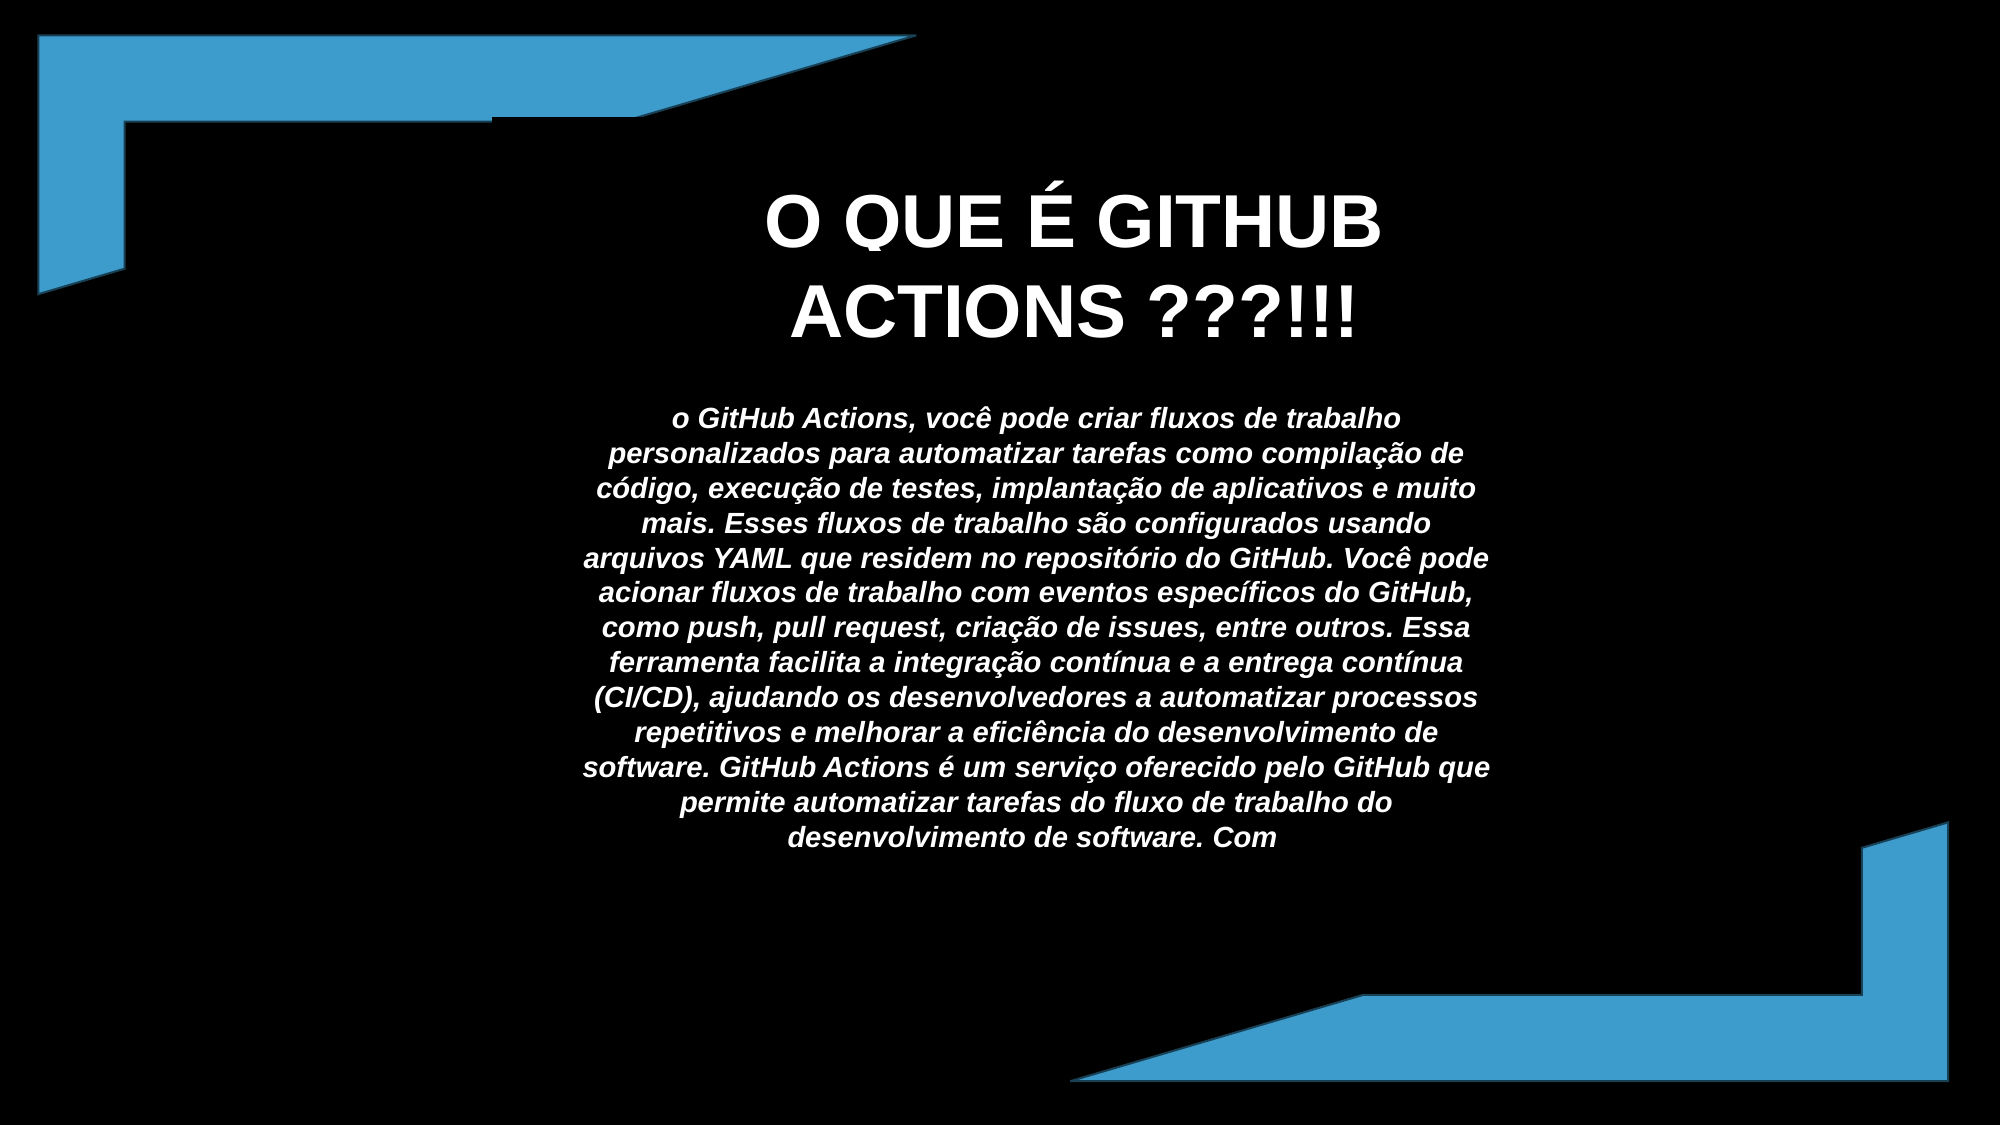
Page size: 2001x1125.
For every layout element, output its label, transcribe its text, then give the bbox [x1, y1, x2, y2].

text_box [492, 117, 1629, 271]
text_box o GitHub Actions, você pode criar fluxos de trabalho personalizados para automatizar tarefas como compilação de código, execução de testes, implantação de aplicativos e muito mais. Esses fluxos de trabalho são configurados usando arquivos YAML que residem no repositório do GitHub. Você pode acionar fluxos de trabalho com eventos específicos do GitHub, como push, pull request, criação de issues, entre outros. Essa ferramenta facilita a integração contínua e a entrega contínua (CI/CD), ajudando os desenvolvedores a automatizar processos repetitivos e melhorar a eficiência do desenvolvimento de software. GitHub Actions é um serviço oferecido pelo GitHub que permite automatizar tarefas do fluxo de trabalho do desenvolvimento de software. Com [564, 391, 1510, 861]
text_box [38, 35, 917, 295]
text_box [1070, 822, 1949, 1082]
text_box O QUE É GITHUB ACTIONS ???!!! [455, 164, 1619, 360]
